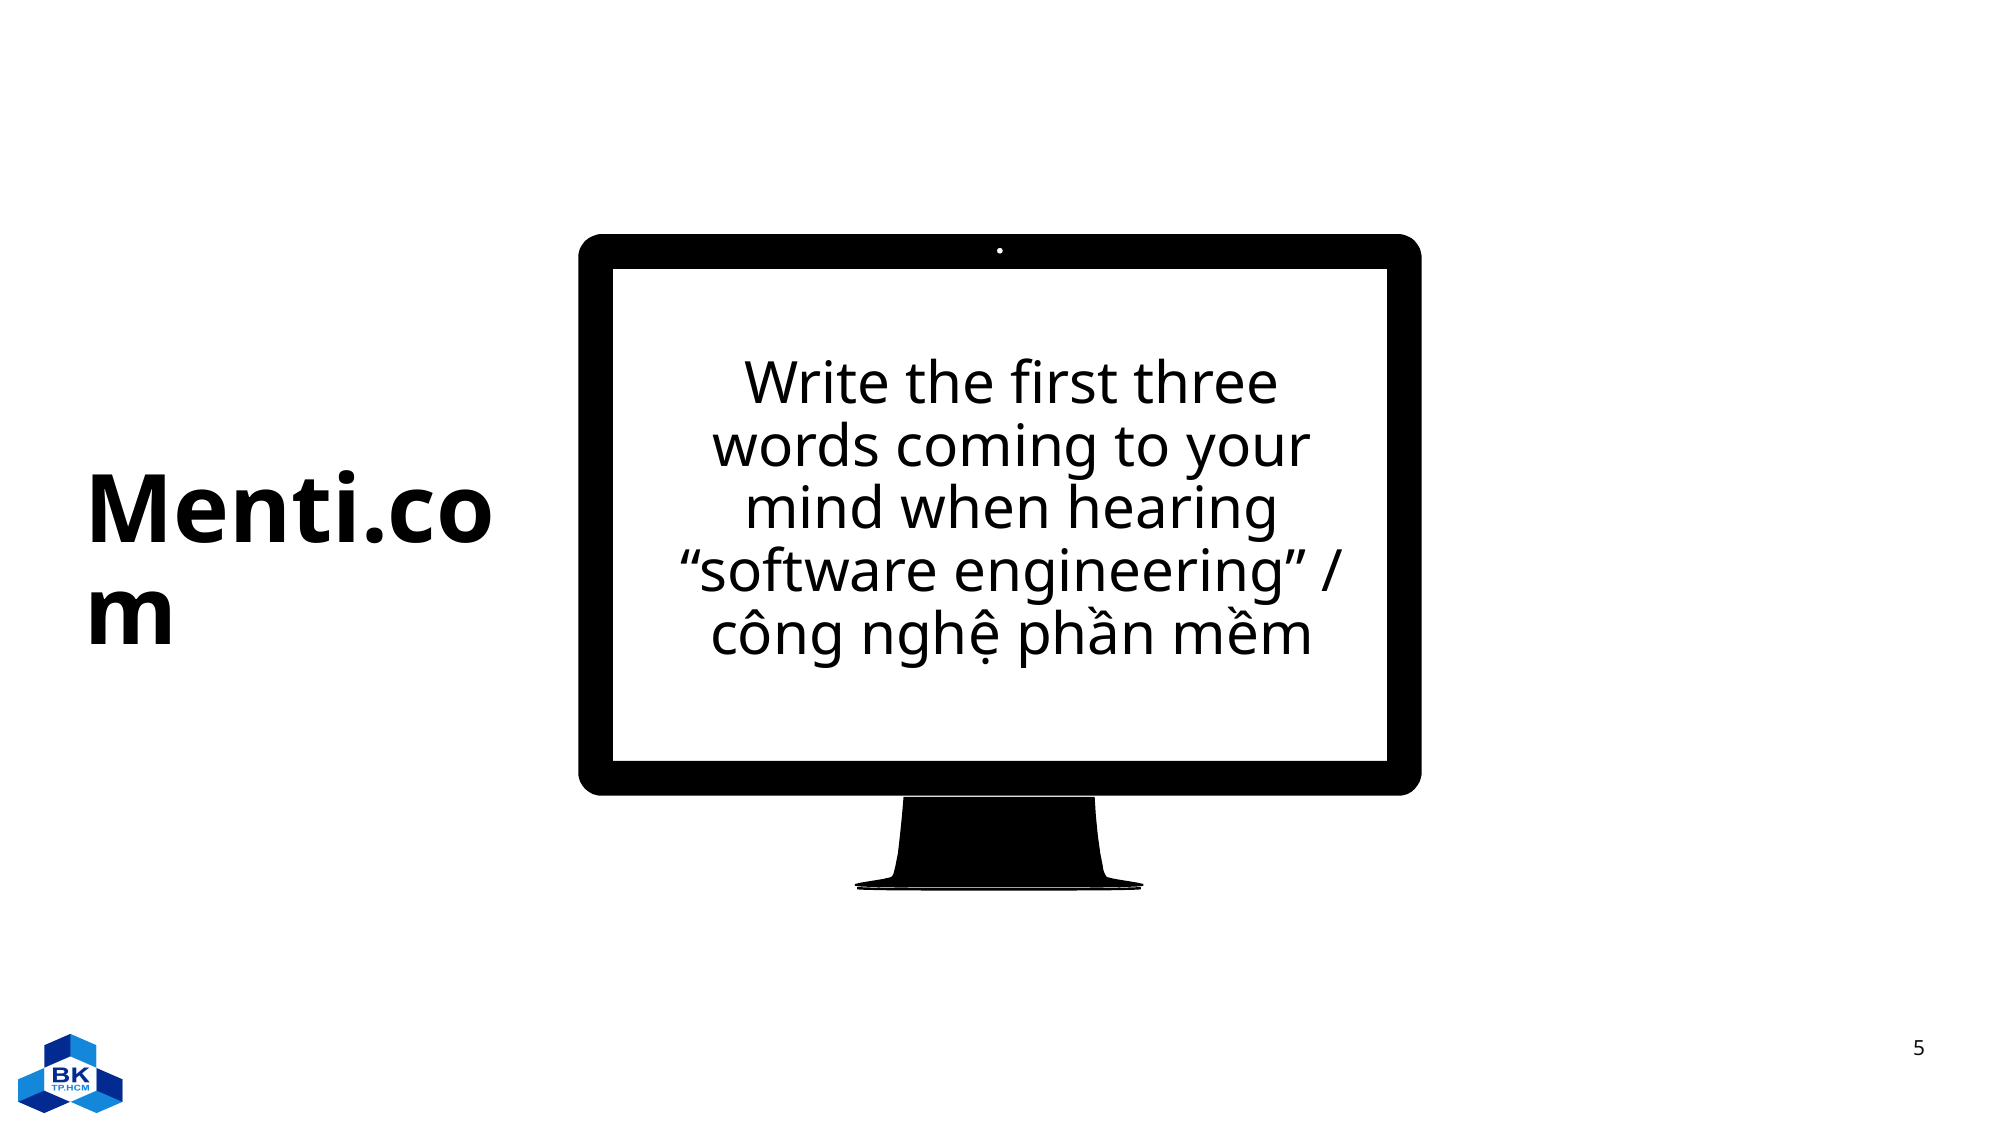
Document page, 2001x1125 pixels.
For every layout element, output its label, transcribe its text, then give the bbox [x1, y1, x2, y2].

text_box [588, 234, 1422, 891]
picture [0, 1027, 143, 1125]
list Menti.com [64, 97, 588, 1028]
text_box [613, 269, 1387, 763]
slide_number 5 [1871, 1000, 1967, 1097]
list Write the first three words coming to your mind when hearing “software engineering” / công nghệ phần mềm [637, 310, 1387, 711]
